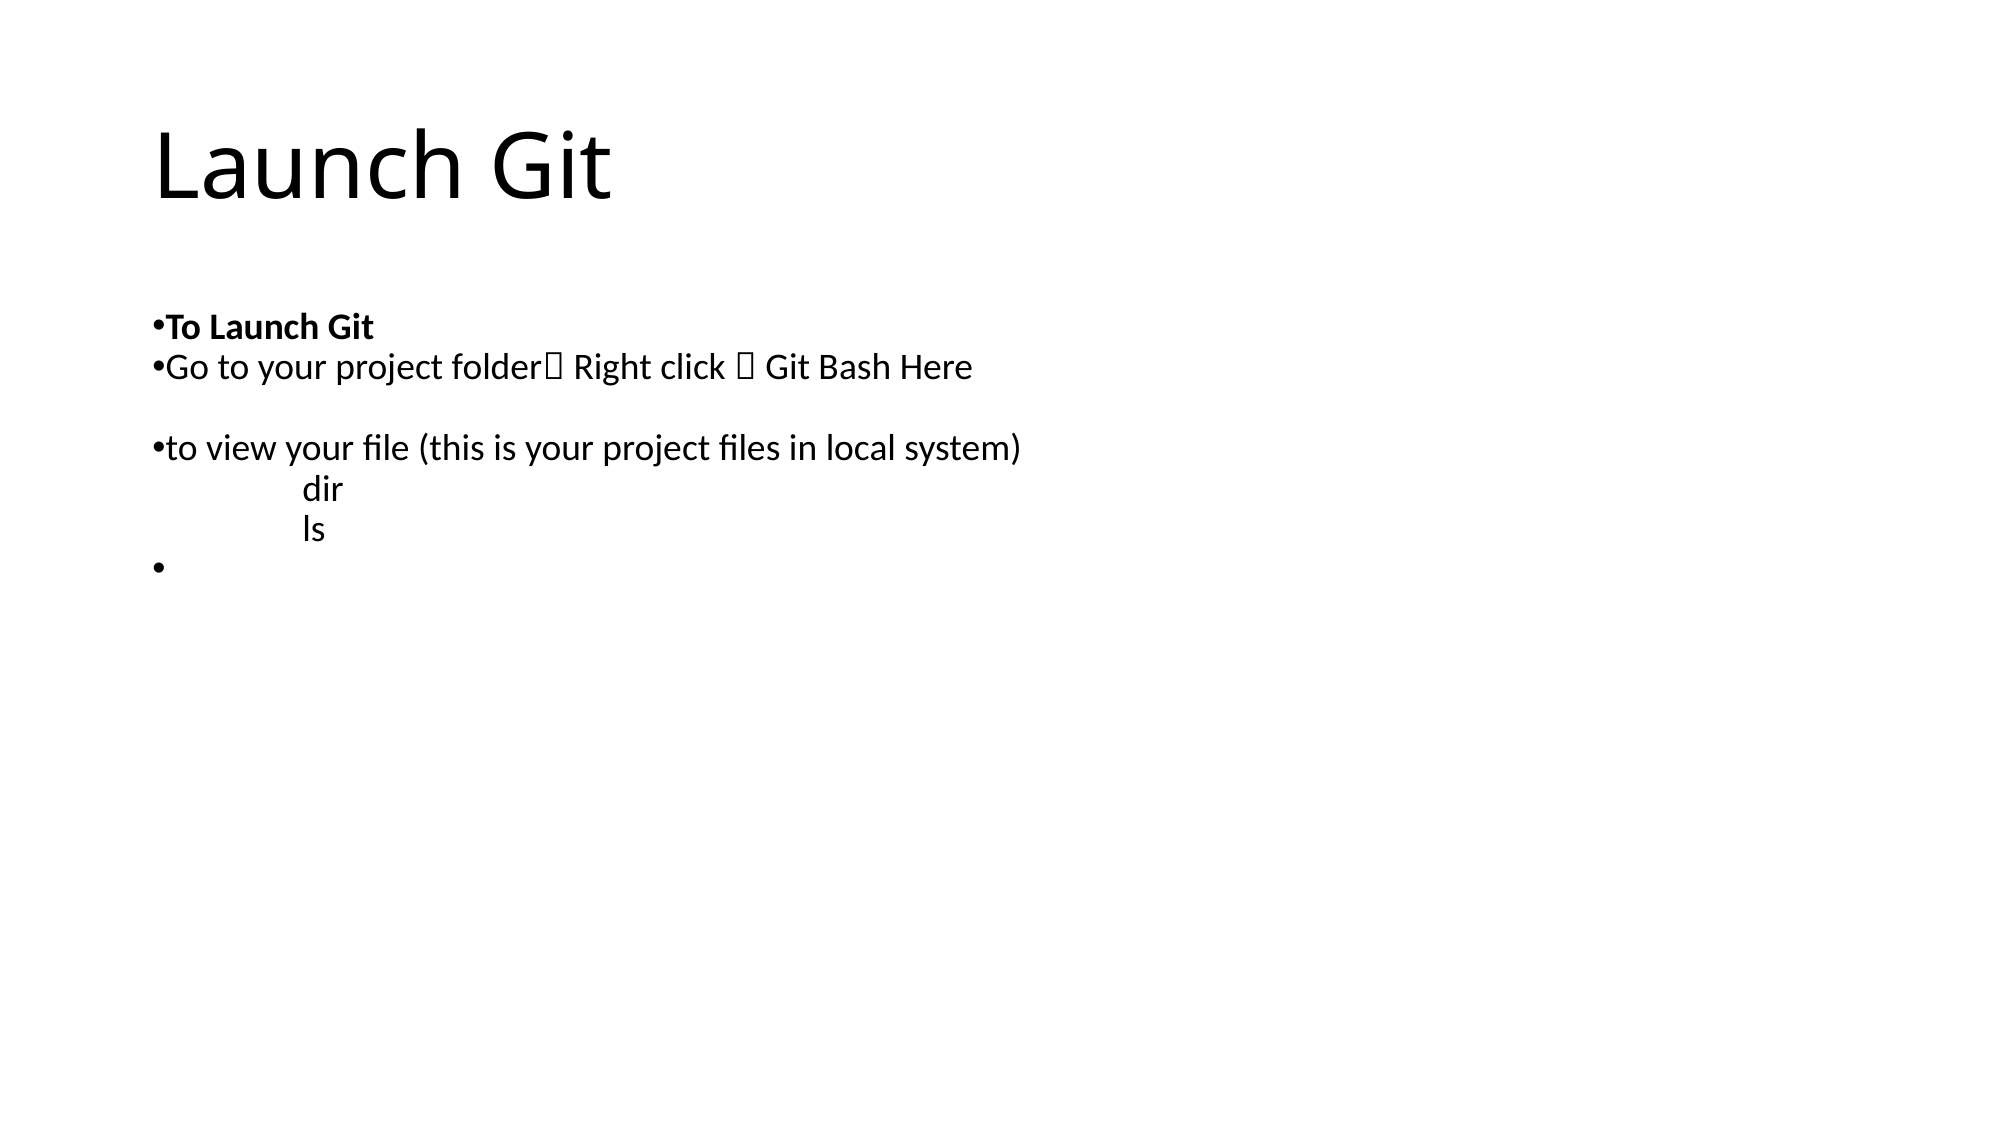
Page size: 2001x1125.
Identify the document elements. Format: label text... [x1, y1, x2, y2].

title Launch Git [137, 59, 1863, 278]
list To Launch Git Go to your project folder Right click  Git Bash Here to view your file (this is your project files in local system) dir ls [137, 299, 1863, 1014]
